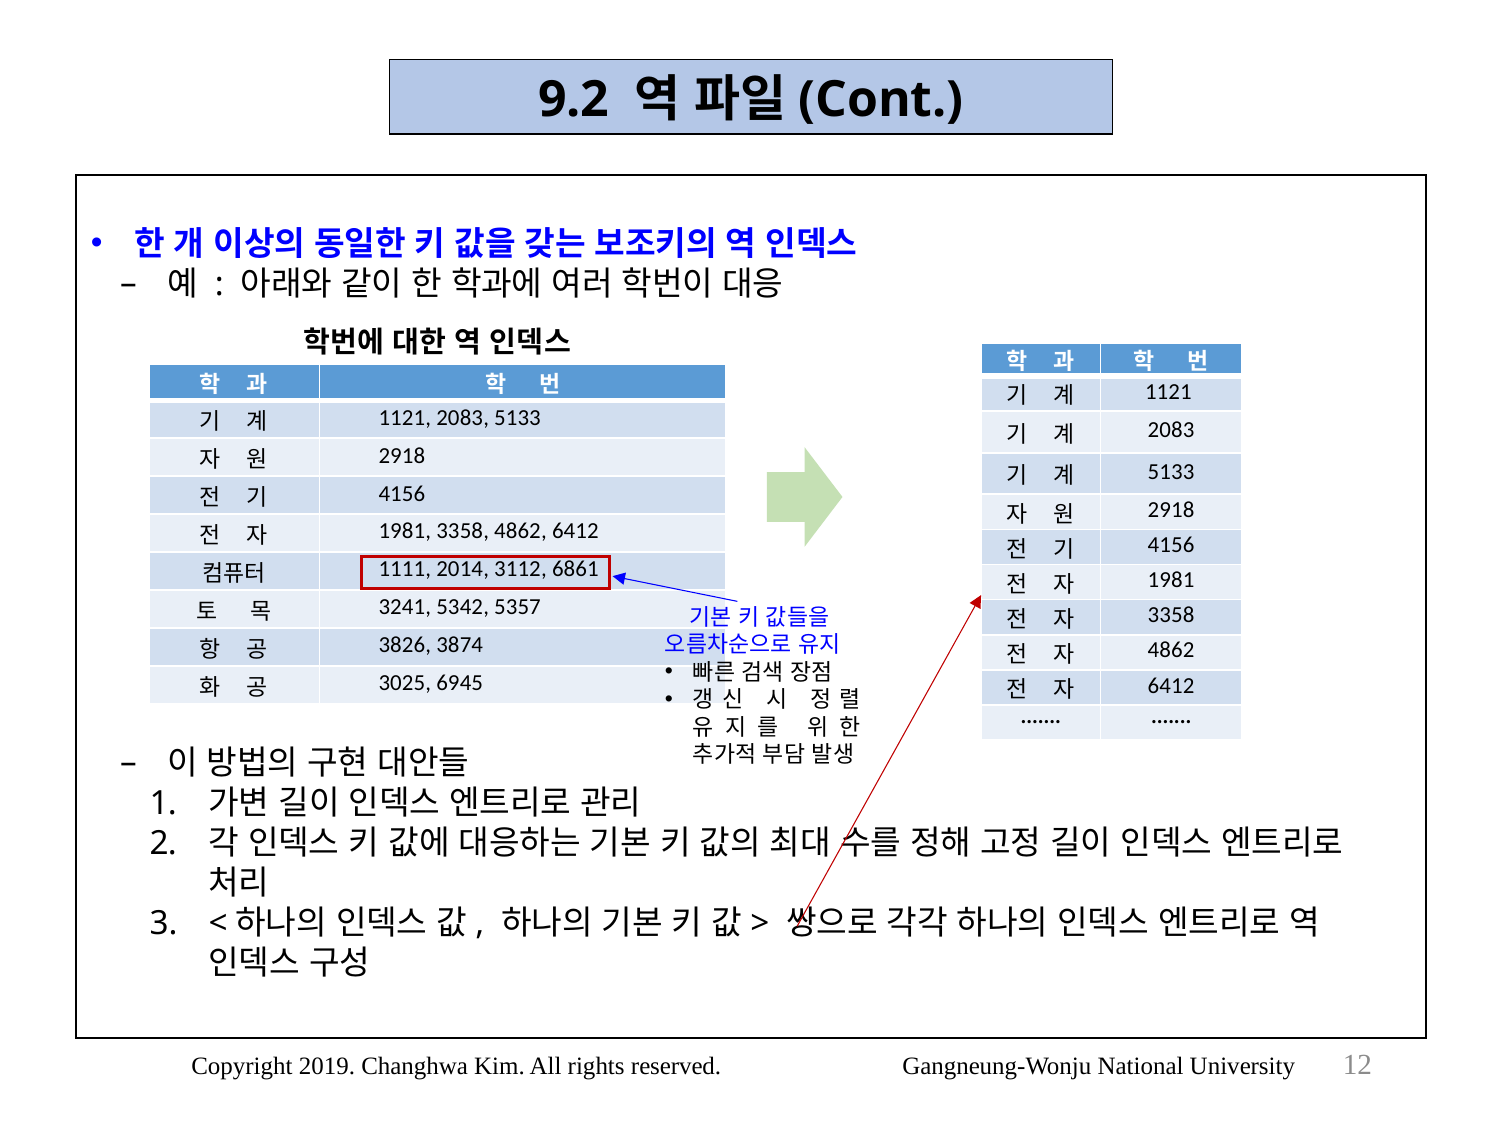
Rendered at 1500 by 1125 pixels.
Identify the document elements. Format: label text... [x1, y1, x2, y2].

table_cell 1981, 3358, 4862, 6412 [320, 515, 725, 551]
table_cell 기 계 [982, 454, 1100, 493]
table_cell 4862 [1101, 636, 1241, 669]
slide_number 12 [1074, 1039, 1388, 1100]
table_cell 2918 [320, 439, 725, 475]
table_header 학 번 [320, 365, 725, 398]
table_cell 전 기 [150, 477, 319, 513]
table_cell 6412 [1101, 671, 1241, 704]
table_cell 2918 [1101, 495, 1241, 529]
table_cell 자 원 [982, 495, 1100, 529]
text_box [612, 576, 738, 602]
table_cell 전 기 [982, 530, 1100, 564]
table_cell 전 자 [150, 515, 319, 551]
table_cell 항 공 [150, 629, 319, 665]
table_cell 기 계 [150, 403, 319, 437]
table_cell 3358 [1101, 600, 1241, 634]
table_cell 2083 [1101, 412, 1241, 452]
table_cell 5133 [1101, 454, 1241, 493]
table_header 학 과 [150, 365, 319, 398]
table_cell 화 공 [150, 667, 319, 703]
table_cell 기 계 [982, 379, 1100, 410]
table_cell 자 원 [150, 439, 319, 475]
table_header 학 과 [982, 344, 1100, 373]
table_cell 3241, 5342, 5357 [320, 591, 649, 627]
table_cell 전 자 [982, 565, 1100, 599]
table_cell ······· [1101, 706, 1241, 739]
table_cell 컴퓨터 [150, 553, 319, 589]
table_cell 전 자 [982, 636, 1100, 669]
text_box [765, 444, 844, 550]
table_header 학 번 [1101, 344, 1241, 373]
text_box 기본 키 값들을 오름차순으로 유지 빠른 검색 장점 갱신 시 정렬 유지를 위한 추가적 부담 발생 [649, 595, 797, 775]
text_box [361, 555, 611, 590]
text_box 학번에 대한 역 인덱스 [288, 316, 587, 366]
table_cell 전 자 [982, 600, 1100, 634]
table_cell 4156 [1101, 530, 1241, 564]
table_cell ······· [982, 706, 1100, 739]
table_cell 1121, 2083, 5133 [320, 403, 725, 437]
table_cell 1111, 2014, 3112, 6861 [320, 553, 725, 589]
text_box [797, 595, 982, 927]
text_box 한 개 이상의 동일한 키 값을 갖는 보조키의 역 인덱스 예 : 아래와 같이 한 학과에 여러 학번이 대응 이 방법의 구현 대안들 가변 길이 인덱스 엔트리로 관리 각 인덱스 키 값에 대응하는 기본 키 값의 최대 수를 정해 고정 길이 인덱스 엔트리로 처리 <하나의 인덱스 값, 하나의 기본 키 값> 쌍으로 각각 하나의 인덱스 엔트리로 역 인덱스 구성 [76, 174, 1426, 1039]
table_cell 3826, 3874 [320, 629, 649, 665]
table_cell 토 목 [150, 591, 319, 627]
table_cell 4156 [320, 477, 725, 513]
table_cell 3025, 6945 [320, 667, 649, 703]
table_cell 1981 [1101, 565, 1241, 599]
table_cell 1121 [1101, 379, 1241, 410]
table_cell 기 계 [982, 412, 1100, 452]
text_box Copyright 2019. Changhwa Kim. All rights reserved. Gangneung-Wonju National University [176, 1042, 1334, 1103]
text_box 9.2 역 파일(Cont.) [389, 59, 1113, 135]
table_cell 전 자 [982, 671, 1100, 704]
